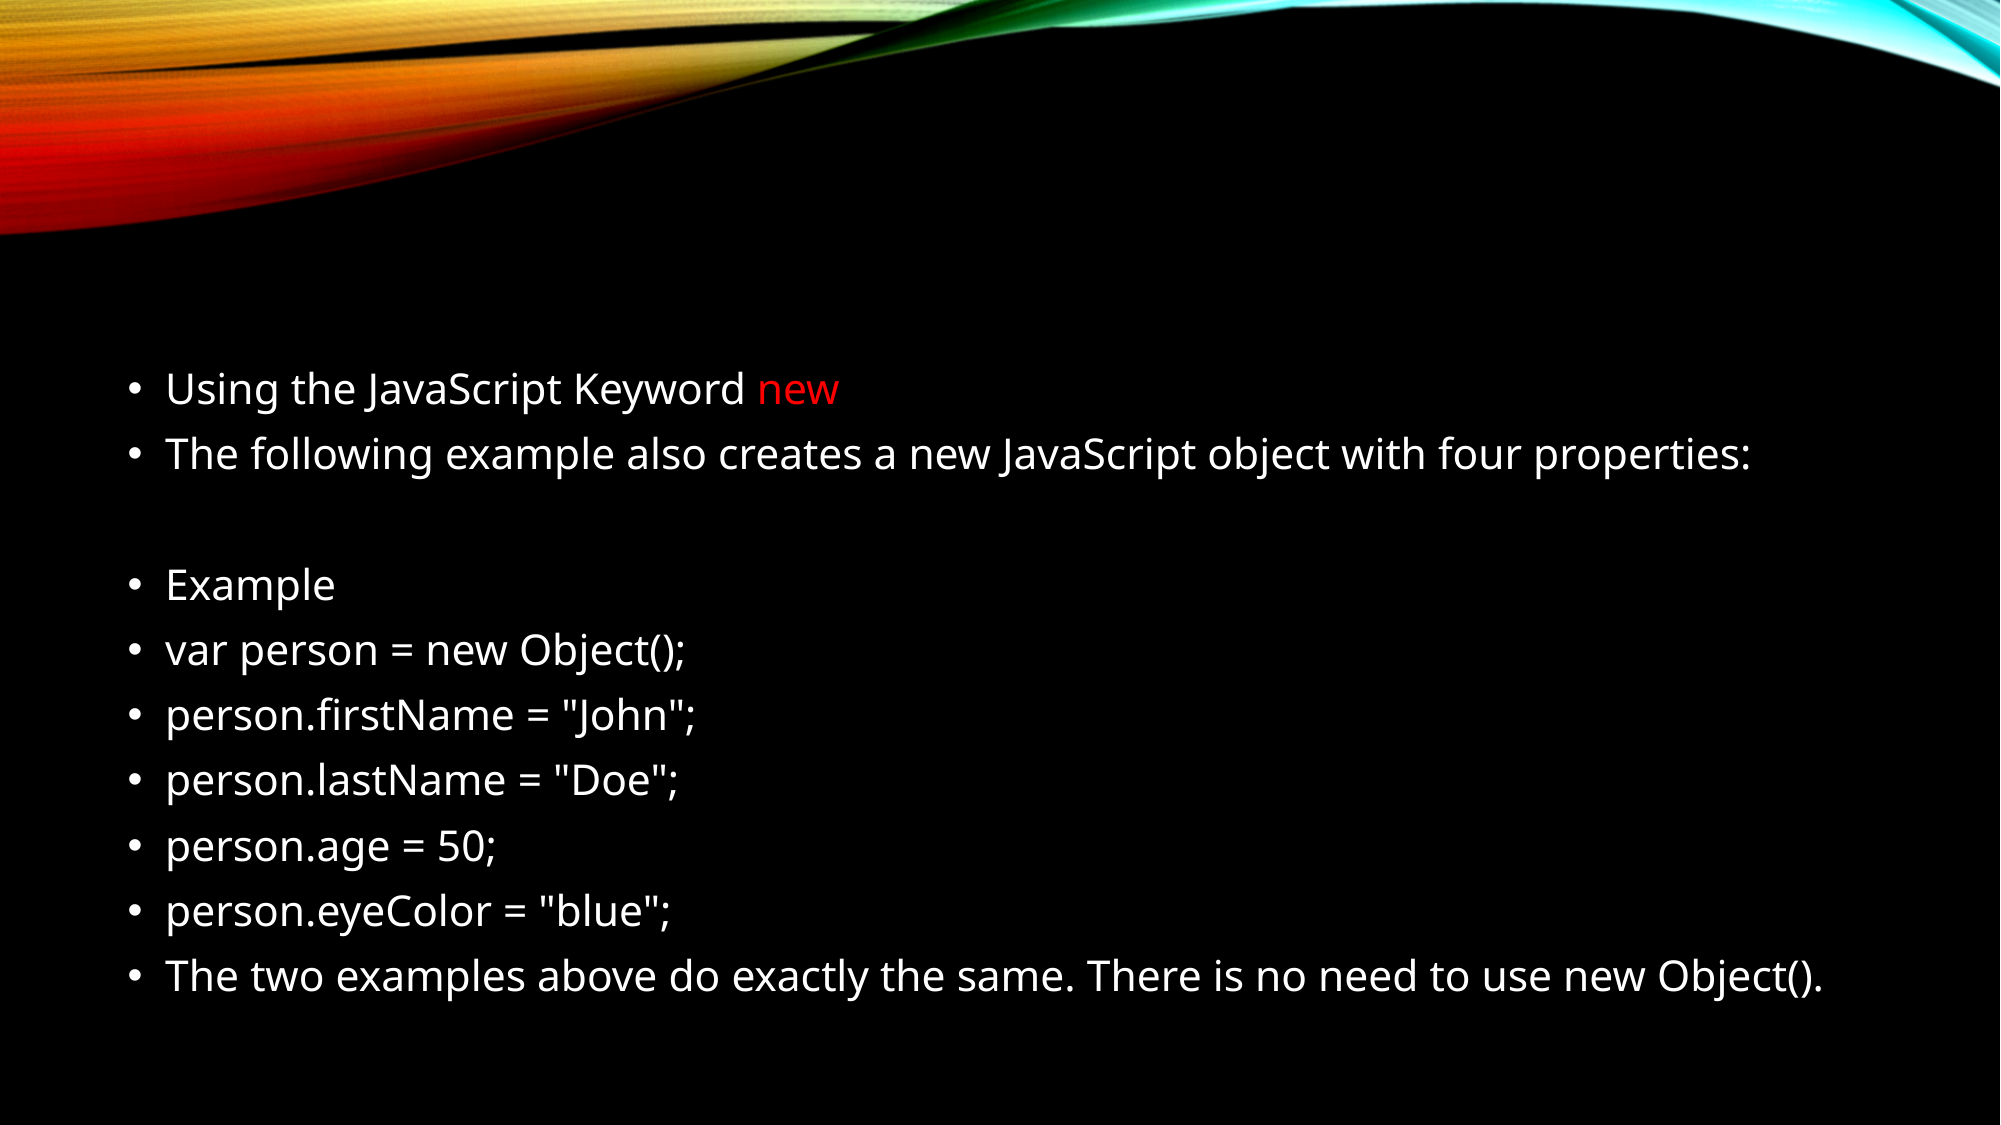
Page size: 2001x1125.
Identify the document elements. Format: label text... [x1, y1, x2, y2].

picture [0, 0, 2000, 237]
list Using the JavaScript Keyword new The following example also creates a new JavaScript object with four properties: Example var person = new Object(); person.firstName = "John"; person.lastName = "Doe"; person.age = 50; person.eyeColor = "blue"; The two examples above do exactly the same. There is no need to use new Object(). [112, 360, 1888, 1021]
